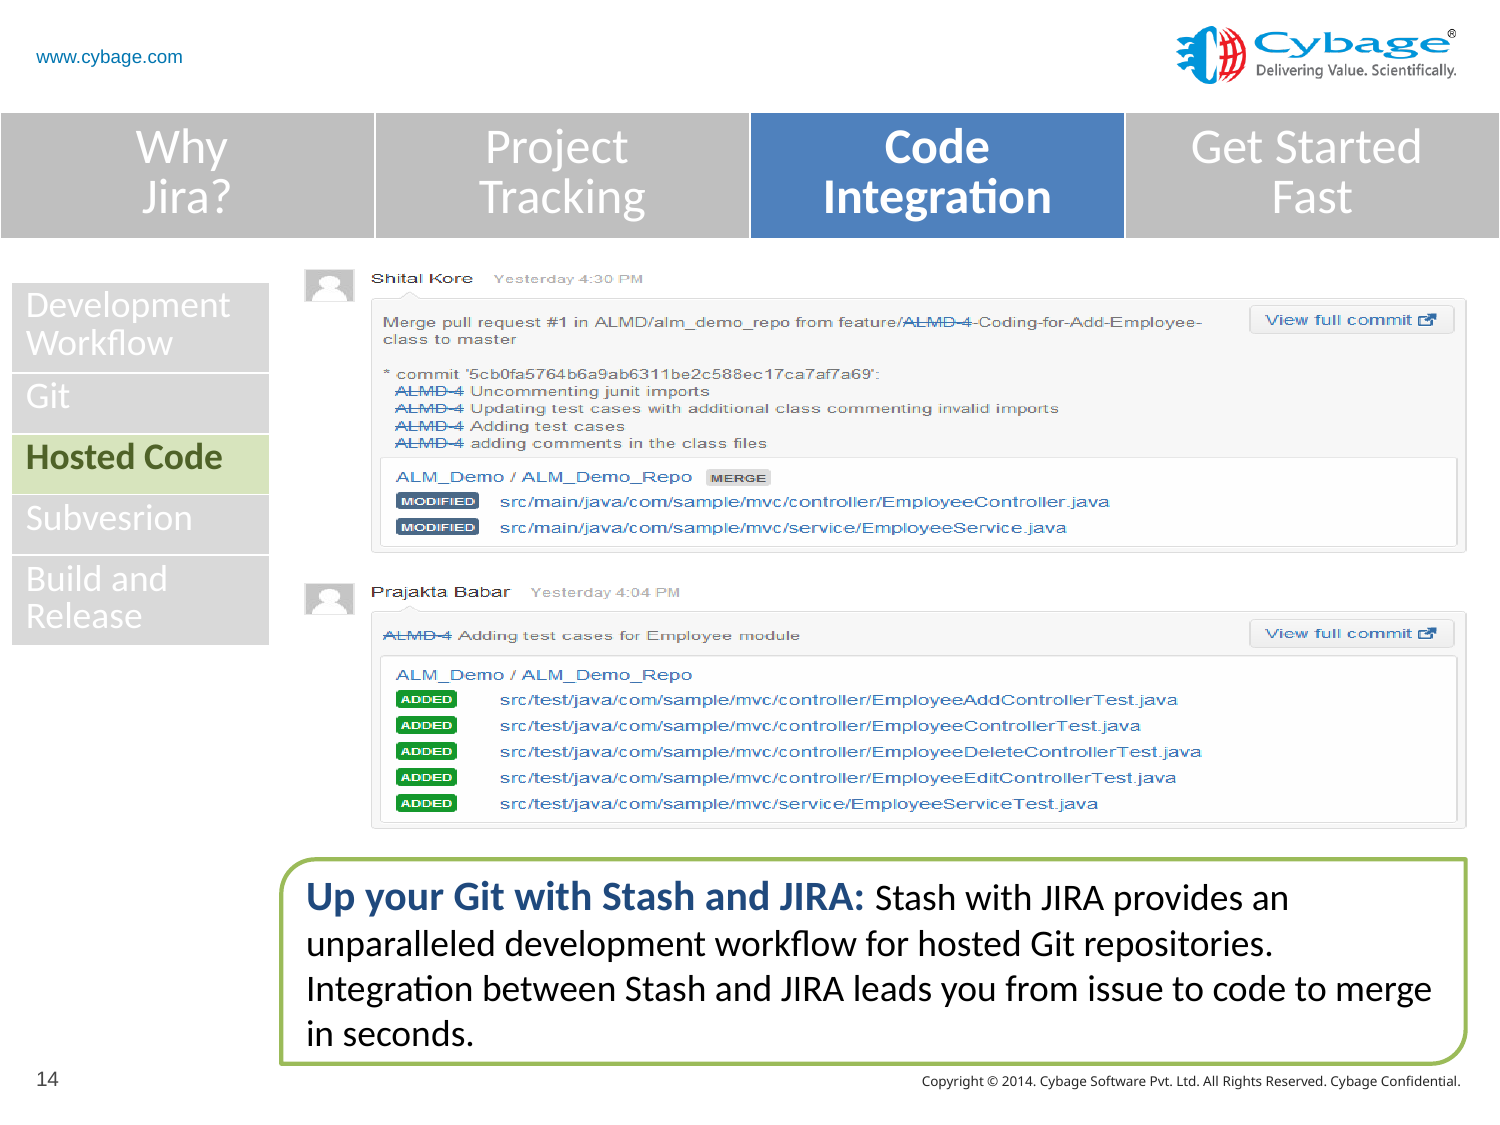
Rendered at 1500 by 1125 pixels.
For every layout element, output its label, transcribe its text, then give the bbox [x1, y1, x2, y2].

picture [1176, 53, 1203, 84]
picture [1207, 26, 1456, 84]
table_header Code Integration [751, 113, 1124, 238]
picture [1176, 26, 1207, 50]
table_header Project Tracking [376, 113, 749, 238]
table_header Development Workflow [12, 283, 269, 372]
slide_number 14 [21, 1048, 102, 1109]
text_box Up your Git with Stash and JIRA: Stash with JIRA provides an unparalleled development workflow for hosted Git repositories. Integration between Stash and JIRA leads you from issue to code to merge in seconds. [279, 857, 1468, 1066]
table_header Why Jira? [1, 113, 374, 238]
table_header Get Started Fast [1126, 113, 1499, 238]
picture [289, 254, 1482, 838]
table_cell Subvesrion [12, 495, 269, 554]
table_cell Hosted Code [12, 435, 269, 494]
table_cell Build and Release [12, 556, 269, 645]
table_cell Git [12, 374, 269, 433]
